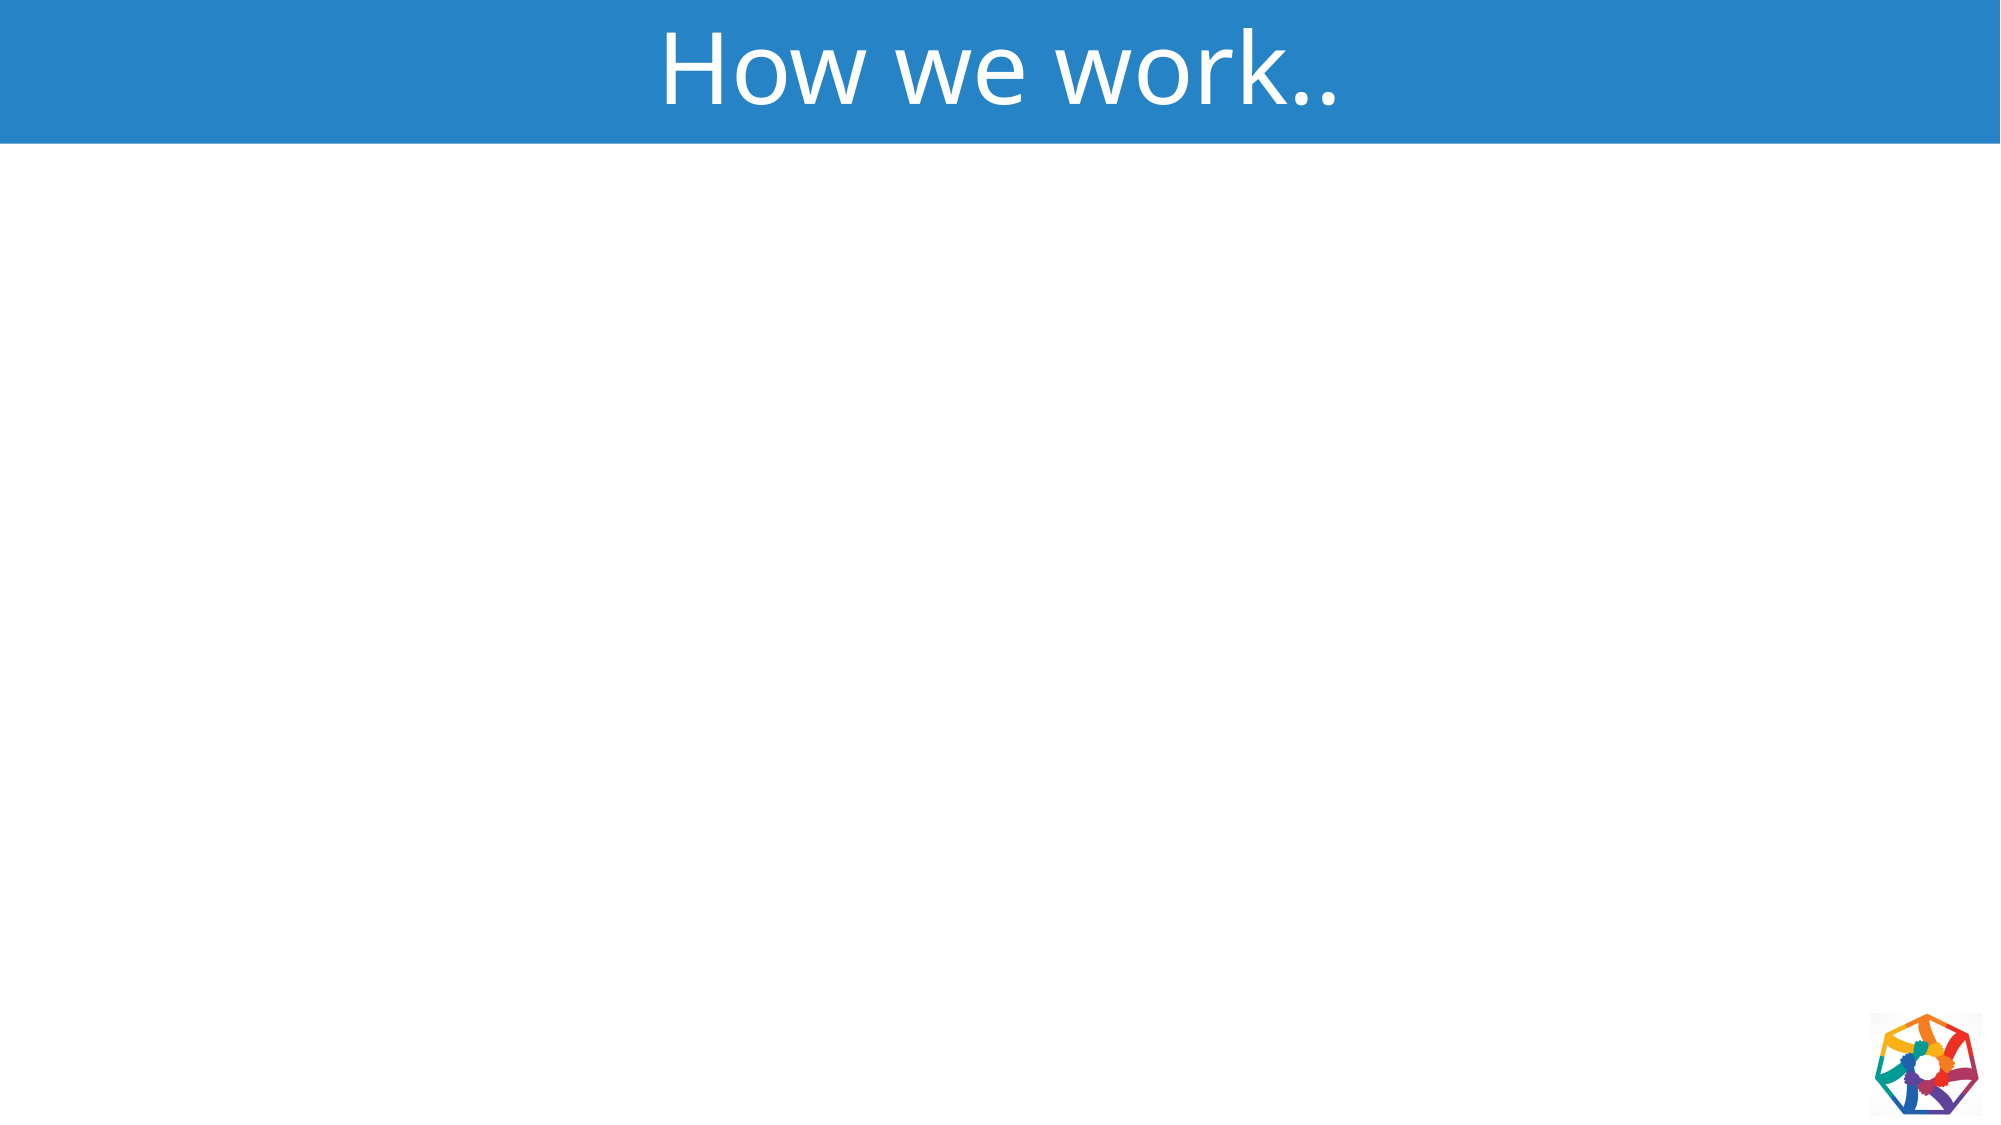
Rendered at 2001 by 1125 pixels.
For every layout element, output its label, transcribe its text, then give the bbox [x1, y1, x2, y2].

picture [1871, 1013, 1982, 1116]
title How we work.. [0, 0, 2000, 144]
